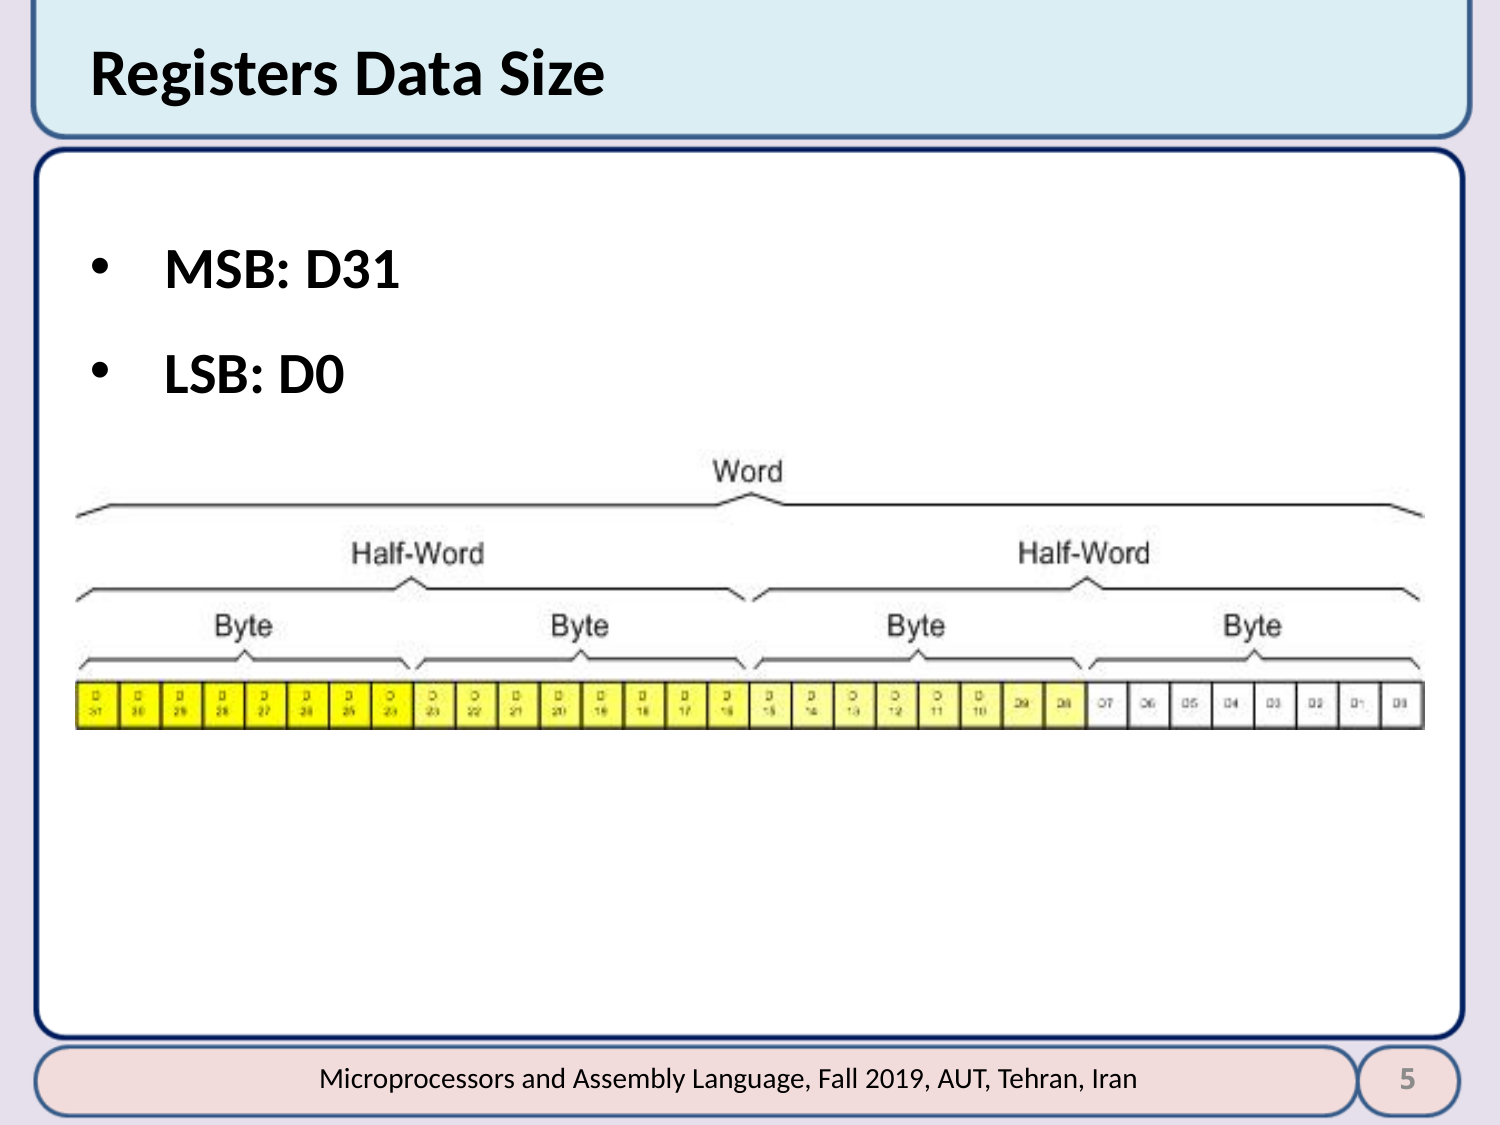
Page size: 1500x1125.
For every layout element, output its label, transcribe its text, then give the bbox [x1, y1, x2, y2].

text_box Microprocessors and Assembly Language, Fall 2019, AUT, Tehran, Iran [162, 1051, 1288, 1102]
slide_number 5 [1363, 1049, 1453, 1110]
text_box MSB: D31 LSB: D0 [75, 187, 1463, 463]
picture [0, 0, 1500, 1125]
title Registers Data Size [75, 0, 1425, 138]
